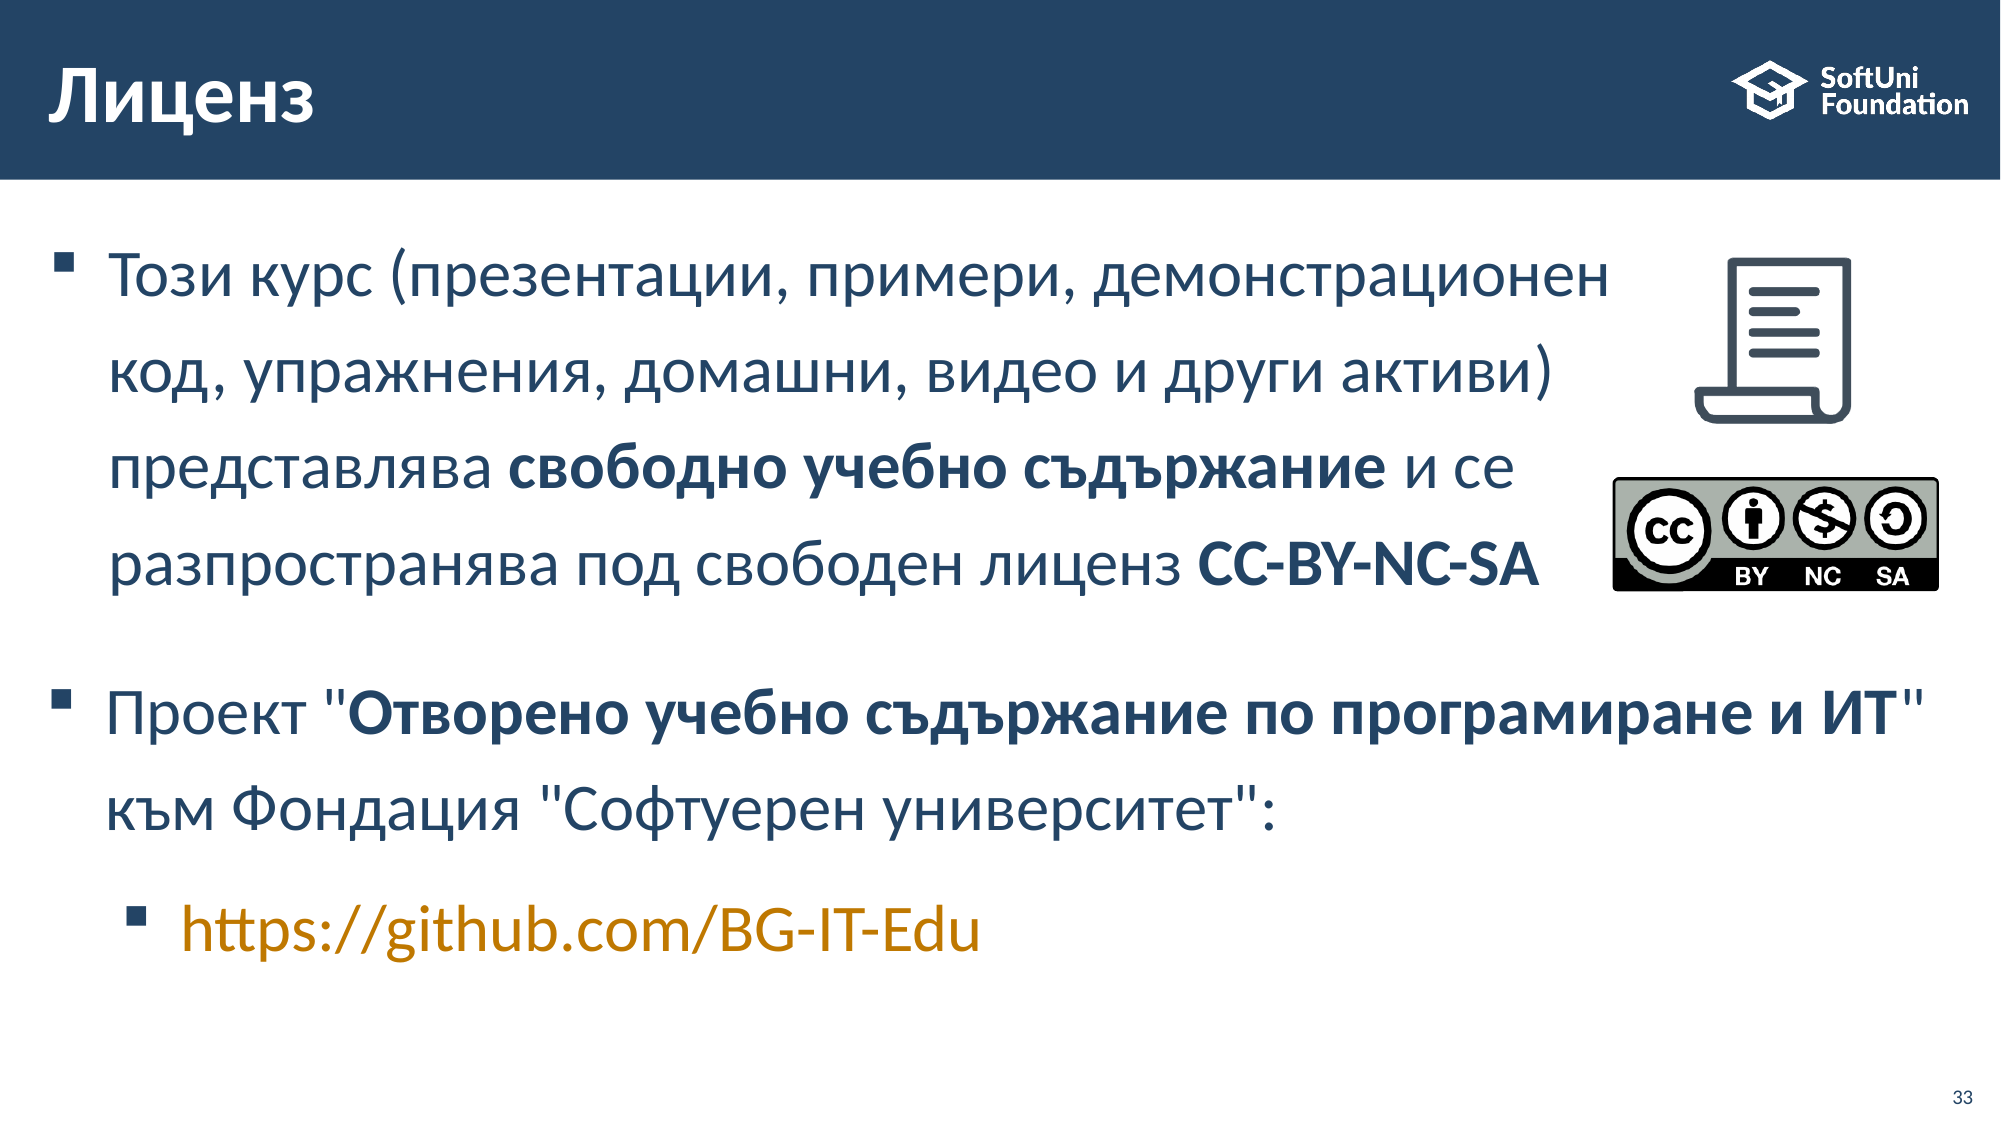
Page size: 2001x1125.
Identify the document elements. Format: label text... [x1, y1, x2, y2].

picture [1677, 235, 1875, 445]
picture [1731, 60, 1968, 120]
list Този курс (презентации, примери, демонстрационен код, упражнения, домашни, видео и други активи) представлява свободно учебно съдържание и се разпространява под свободен лиценз CC-BY-NC-SA [31, 208, 1650, 615]
picture [1612, 476, 1940, 592]
title Лиценз [31, 16, 1716, 162]
text_box Проект "Отворено учебно съдържание по програмиране и ИТ" към Фондация "Софтуерен университет": https://github.com/BG-IT-Edu [31, 644, 1953, 972]
slide_number 33 [1927, 1067, 1989, 1117]
